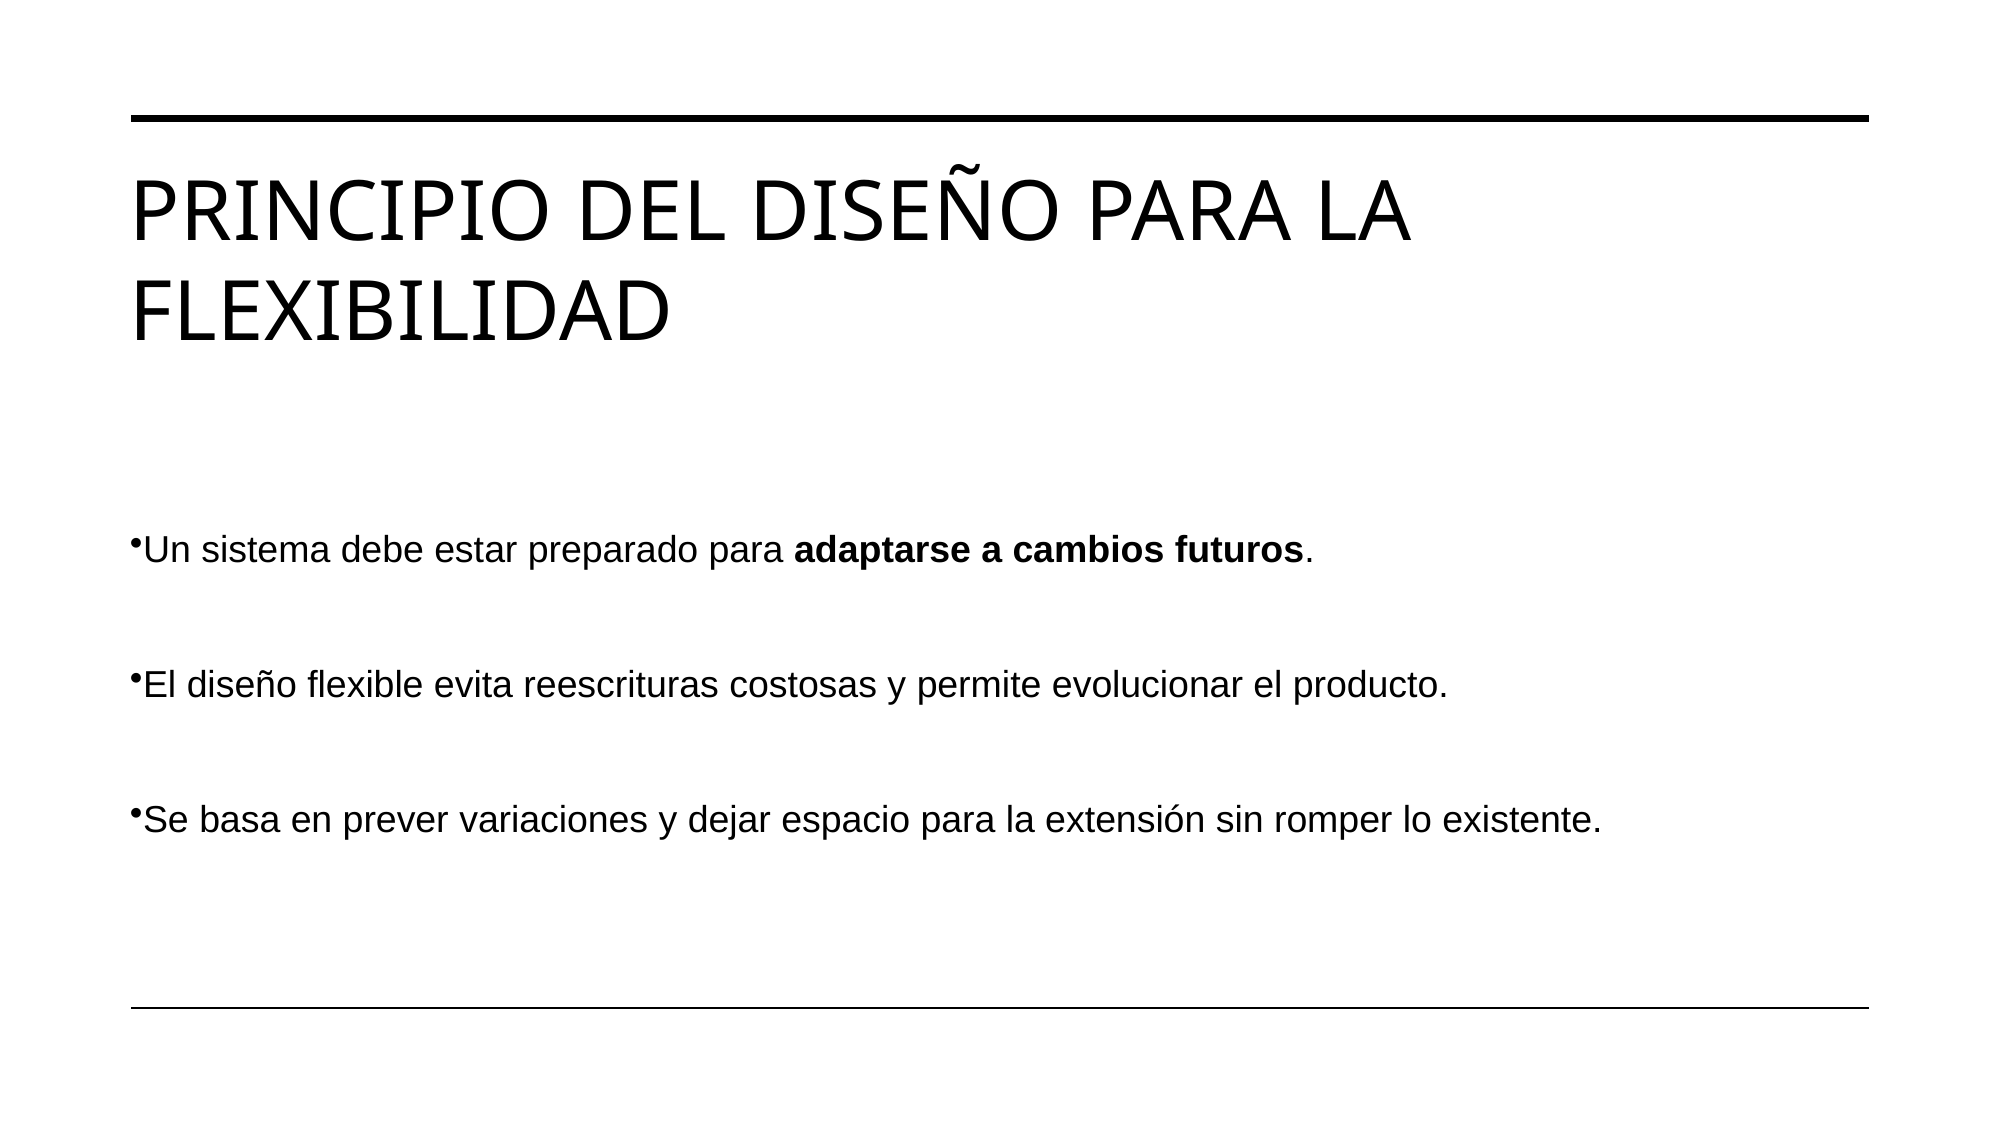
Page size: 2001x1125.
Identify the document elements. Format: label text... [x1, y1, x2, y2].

title Principio del Diseño para la Flexibilidad [114, 149, 1869, 365]
list Un sistema debe estar preparado para adaptarse a cambios futuros. El diseño flexible evita reescrituras costosas y permite evolucionar el producto. Se basa en prever variaciones y dejar espacio para la extensión sin romper lo existente. [114, 344, 1636, 998]
